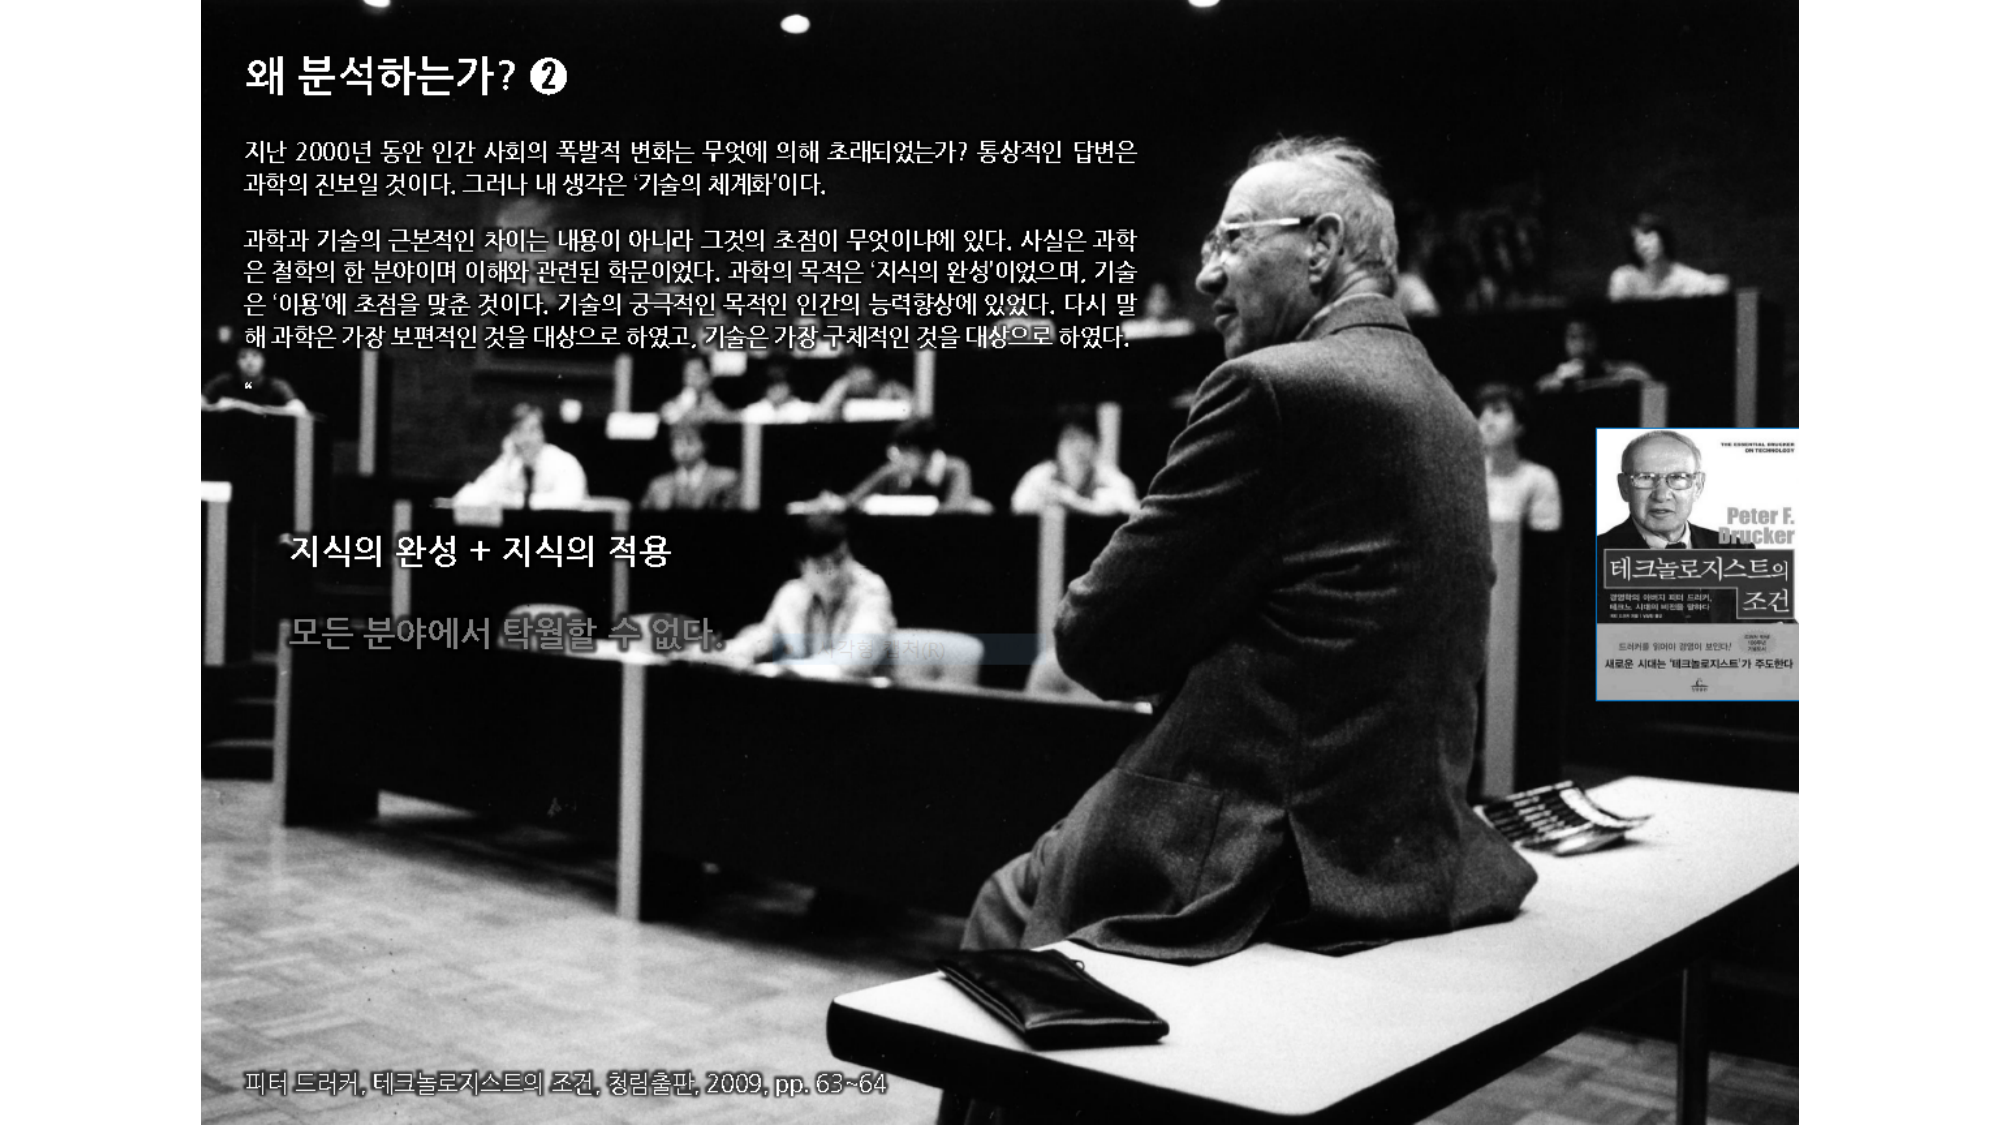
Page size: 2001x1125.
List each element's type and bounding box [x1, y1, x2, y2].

picture [201, 0, 1799, 1125]
